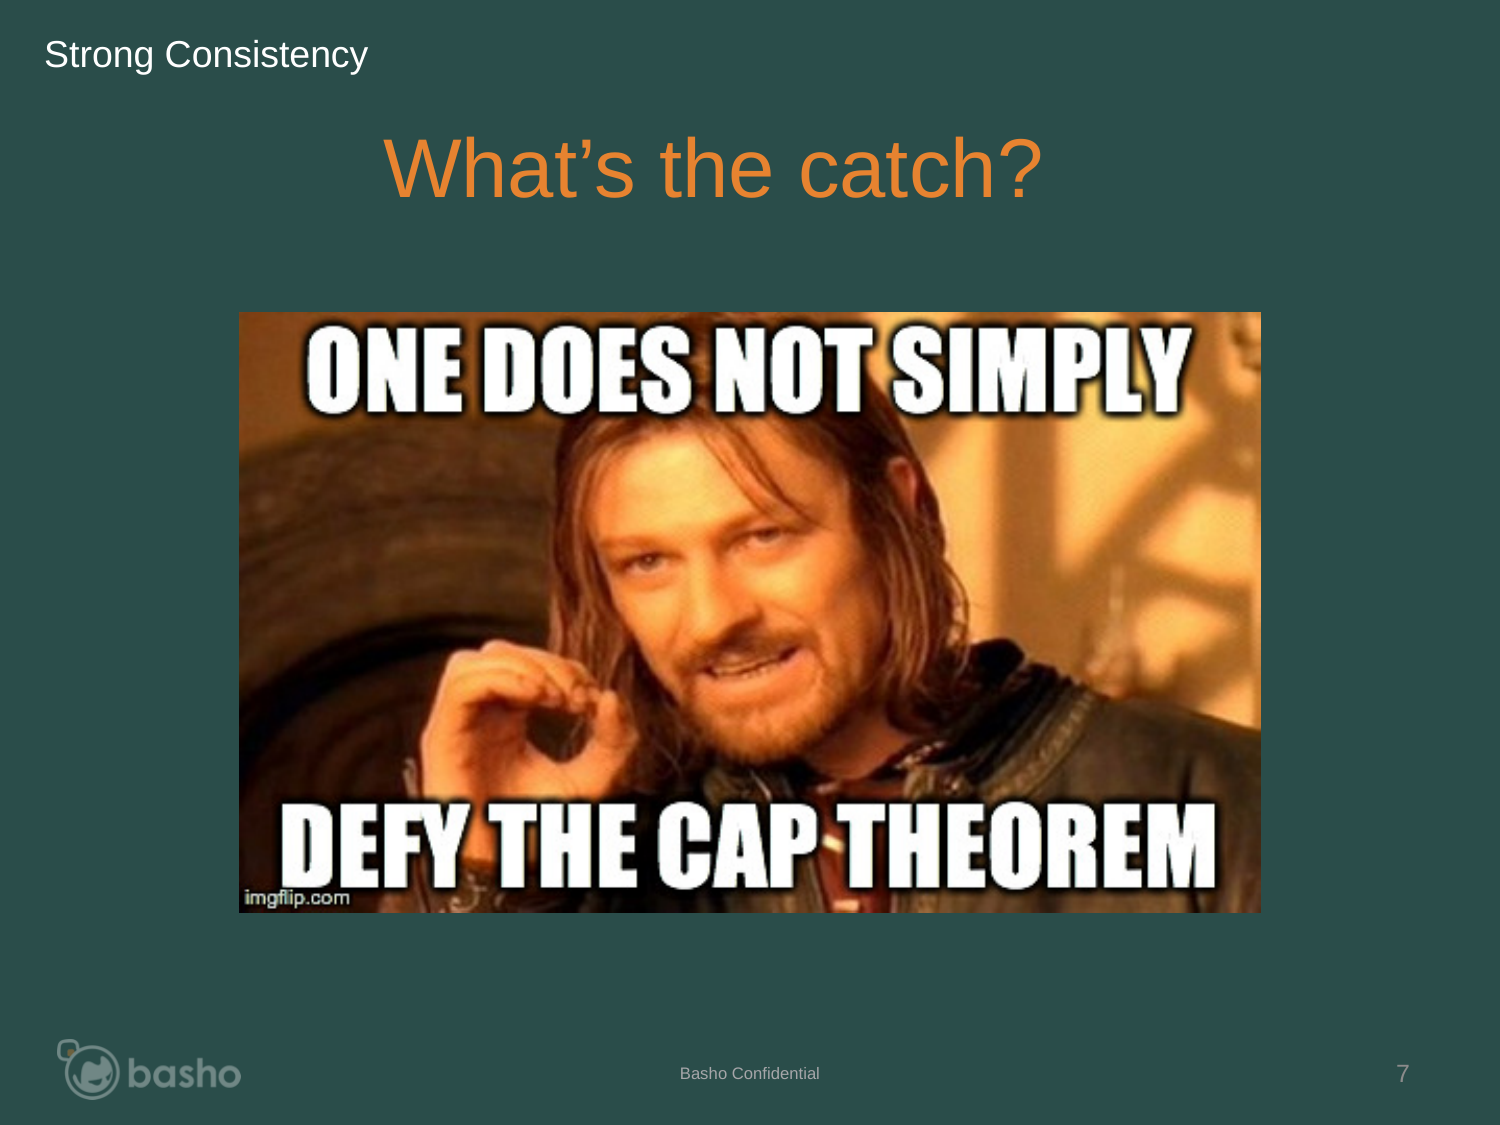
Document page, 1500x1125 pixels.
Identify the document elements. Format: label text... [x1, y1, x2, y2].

slide_number 7 [1074, 1042, 1425, 1103]
text_box What’s the catch? [383, 114, 1045, 215]
text_box Strong Consistency [29, 22, 384, 83]
footer Basho Confidential [512, 1042, 988, 1103]
picture [239, 312, 1261, 913]
